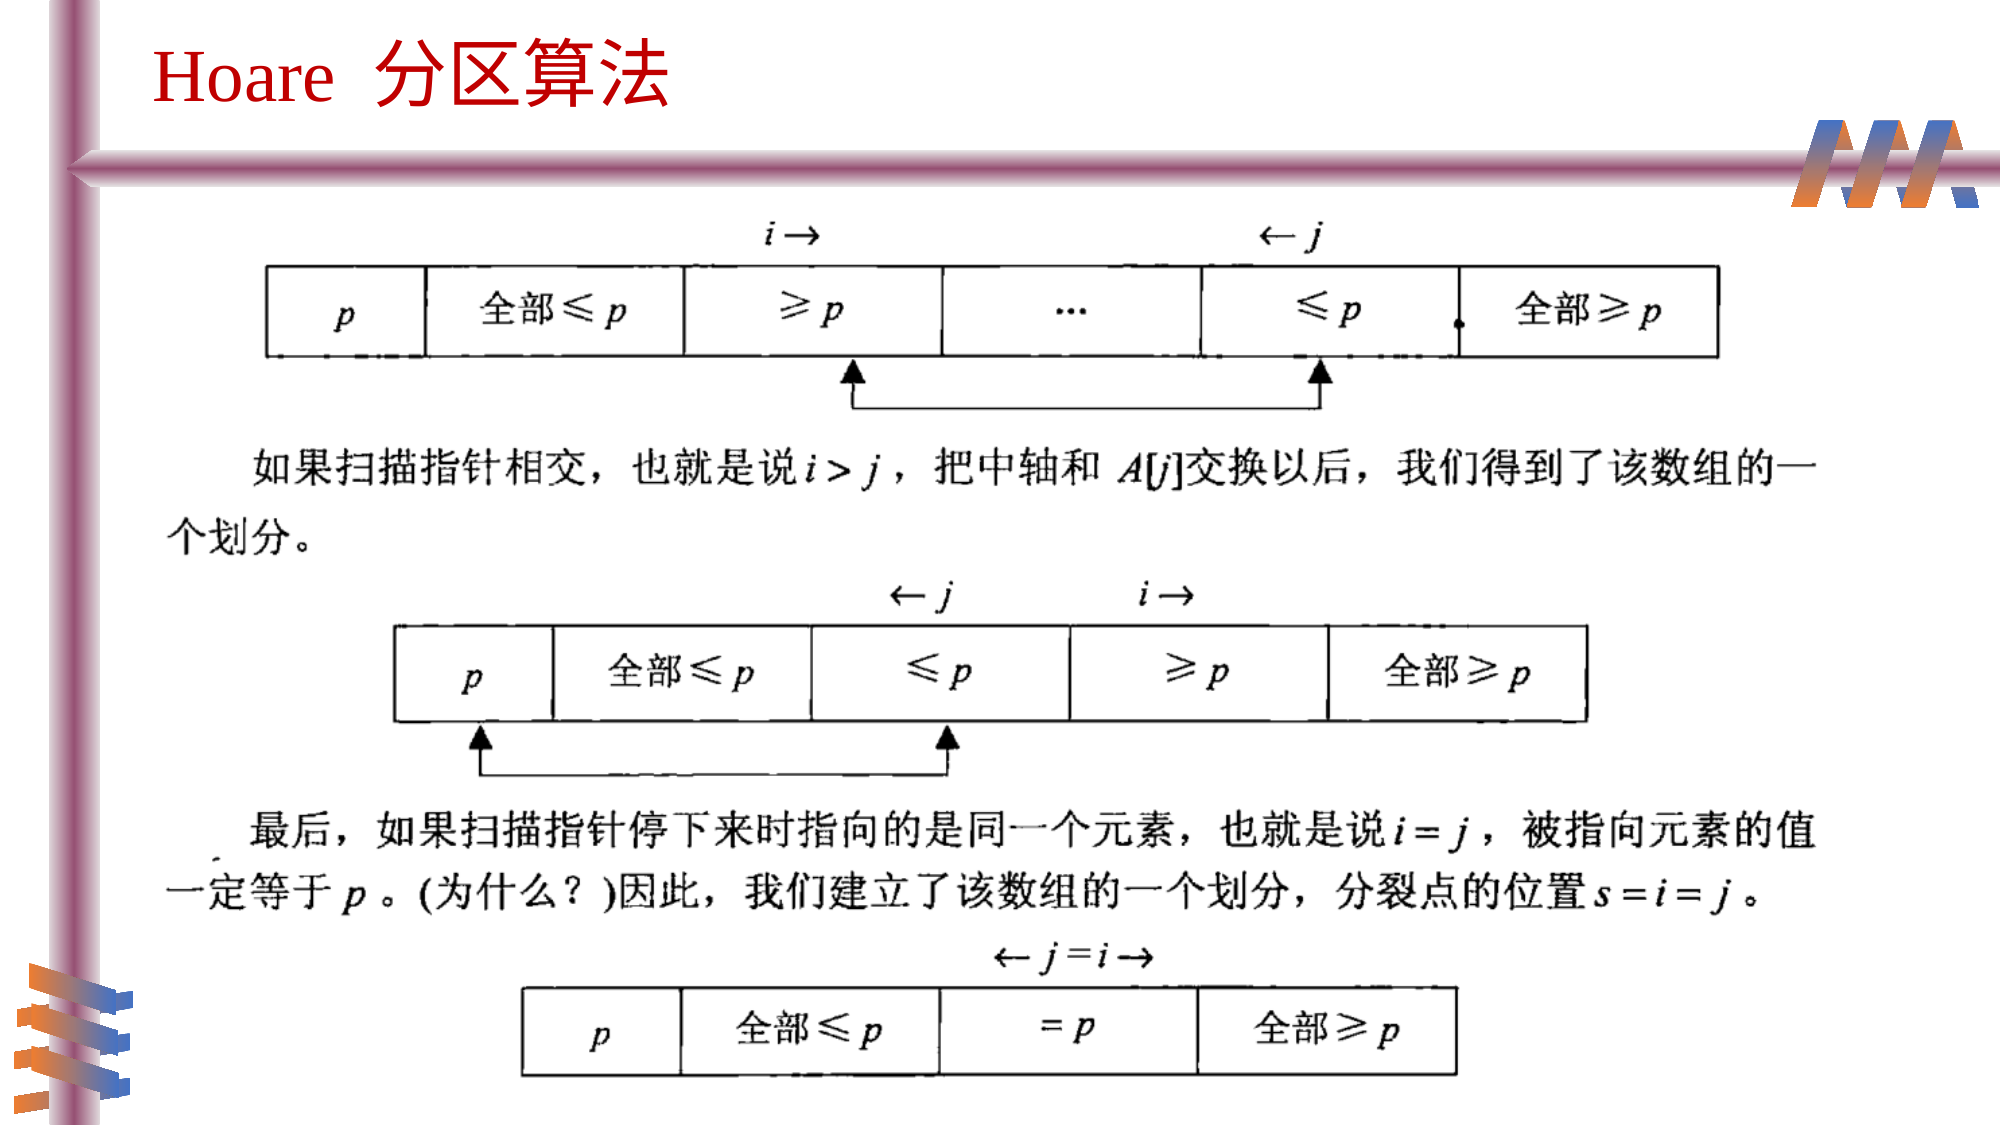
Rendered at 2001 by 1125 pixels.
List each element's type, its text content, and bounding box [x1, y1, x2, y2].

title Hoare 分区算法 [137, 24, 1954, 130]
picture [137, 207, 1827, 1086]
